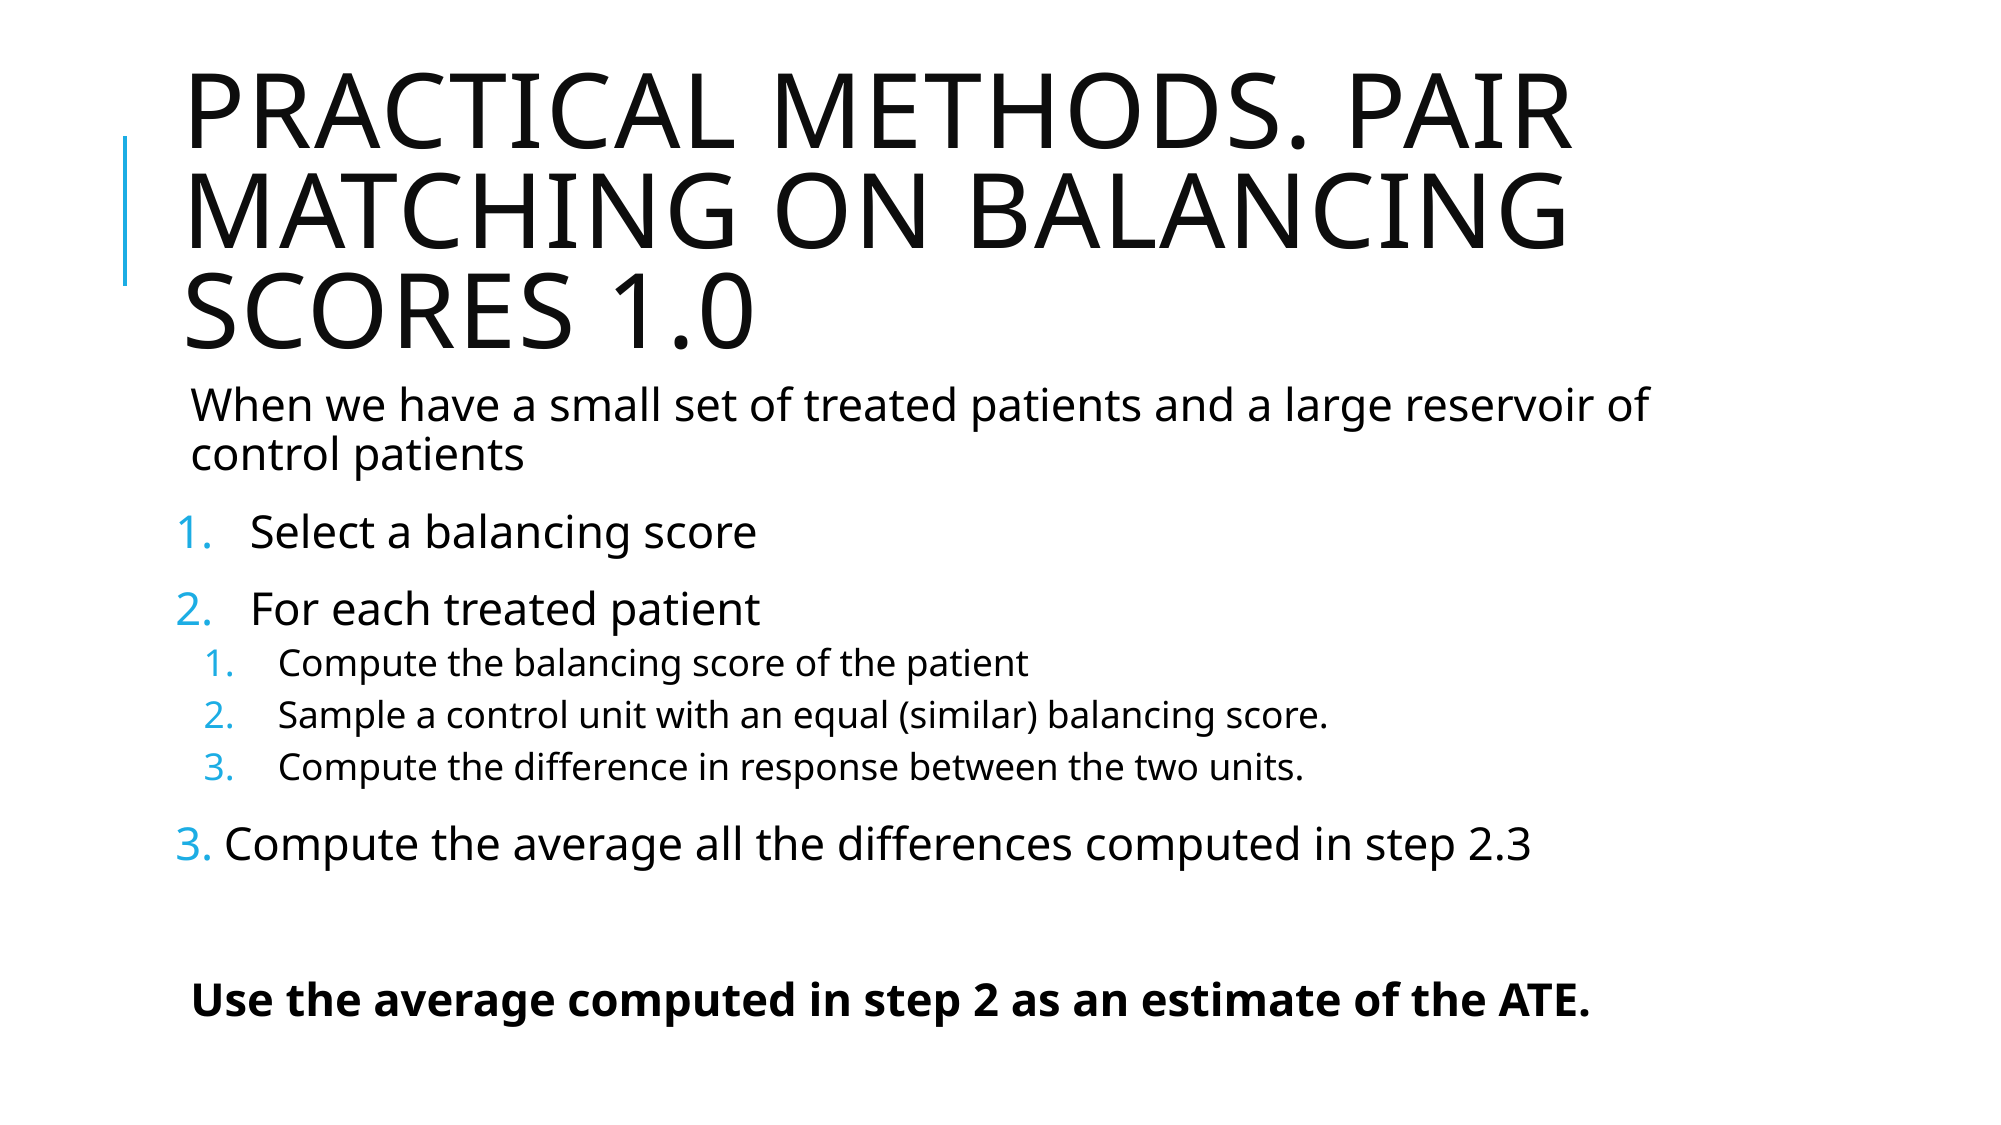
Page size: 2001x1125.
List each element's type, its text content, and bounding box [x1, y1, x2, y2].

title PRACTICAL METHODS. PAIR MATCHING ON BALANCING SCORES 1.0 [168, 96, 1763, 342]
